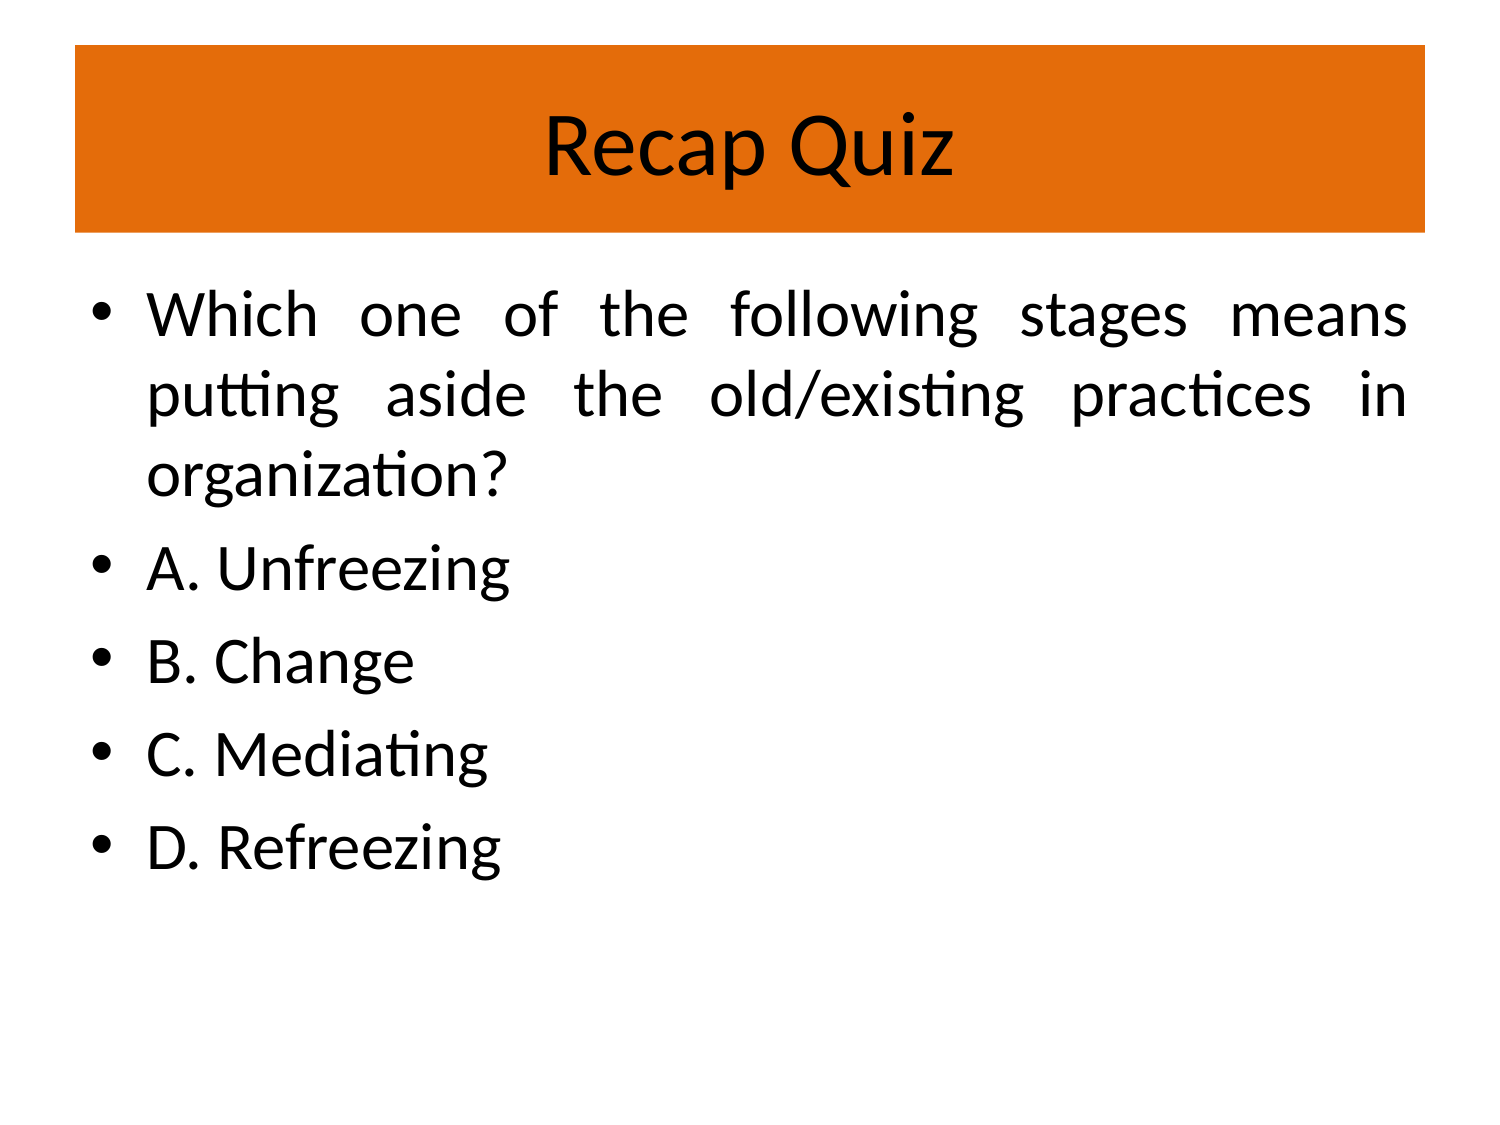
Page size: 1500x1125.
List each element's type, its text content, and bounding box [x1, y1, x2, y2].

list Which one of the following stages means putting aside the old/existing practices in organization? A. Unfreezing B. Change C. Mediating D. Refreezing [75, 262, 1425, 1005]
title Recap Quiz [75, 45, 1425, 233]
